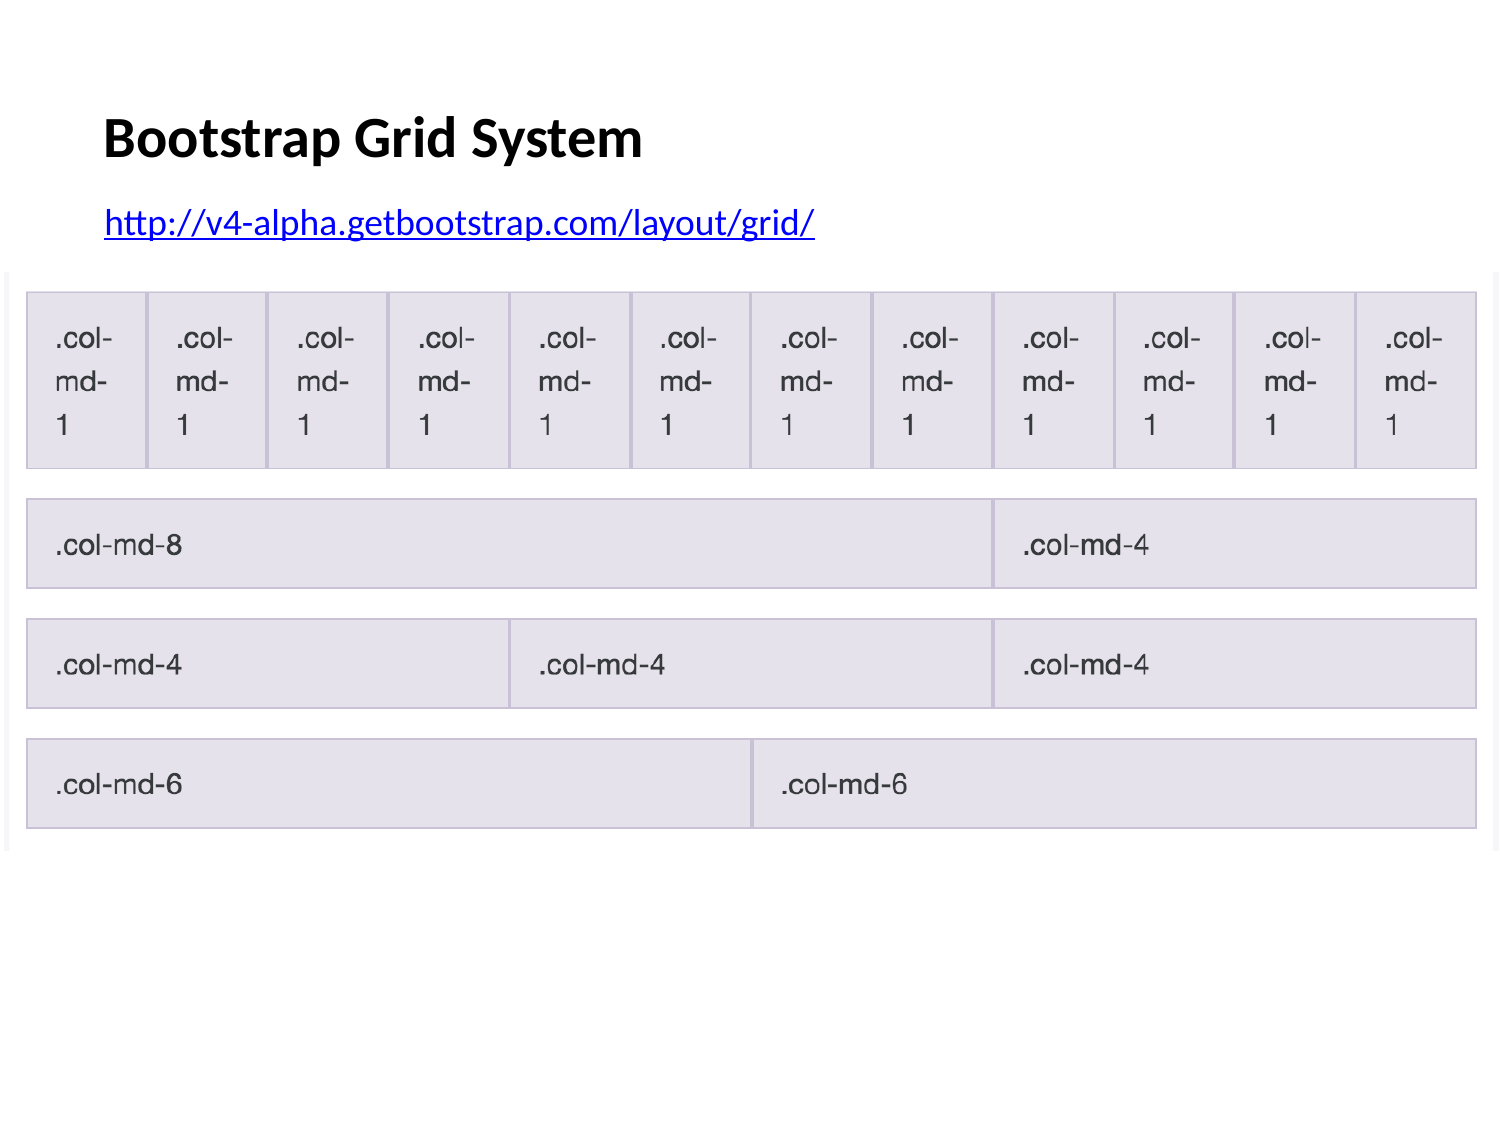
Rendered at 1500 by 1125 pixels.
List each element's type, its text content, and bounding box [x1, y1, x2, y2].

picture [0, 272, 1500, 851]
text_box http://v4-alpha.getbootstrap.com/layout/grid/ [89, 190, 830, 271]
text_box Bootstrap Grid System [89, 92, 660, 177]
